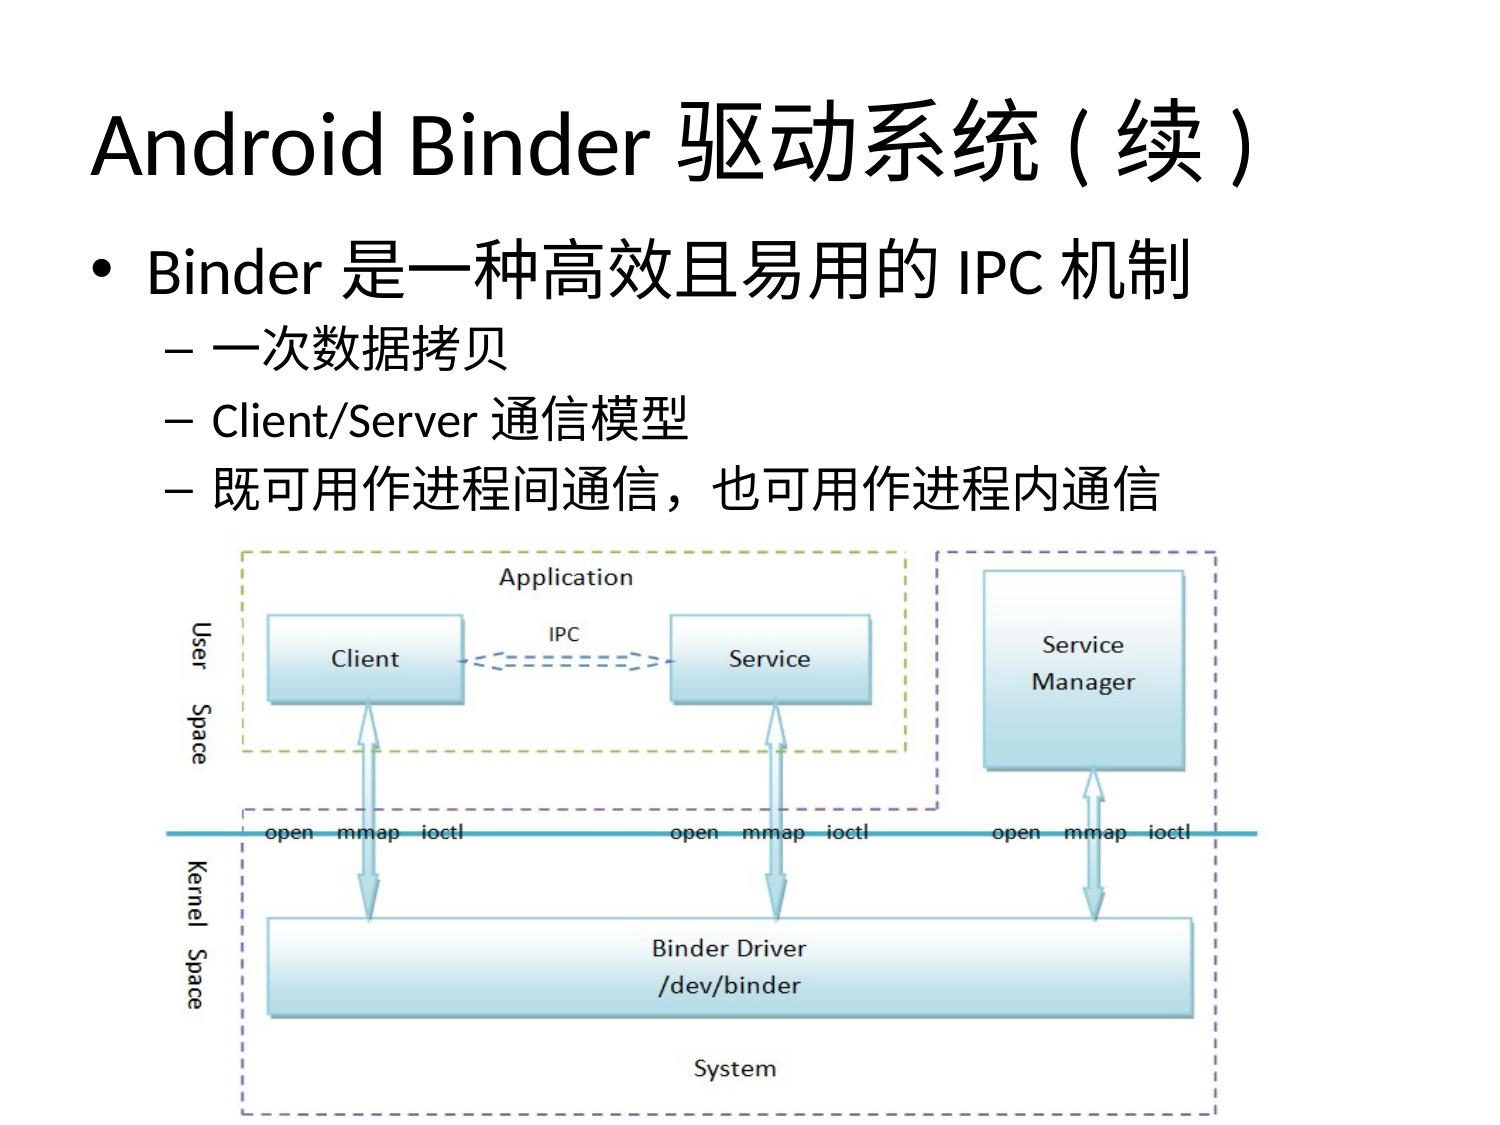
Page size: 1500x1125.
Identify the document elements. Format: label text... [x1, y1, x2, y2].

list Binder是一种高效且易用的IPC机制 一次数据拷贝 Client/Server通信模型 既可用作进程间通信，也可用作进程内通信 [75, 219, 1425, 963]
title Android Binder驱动系统(续) [75, 45, 1425, 219]
picture [159, 538, 1270, 1125]
